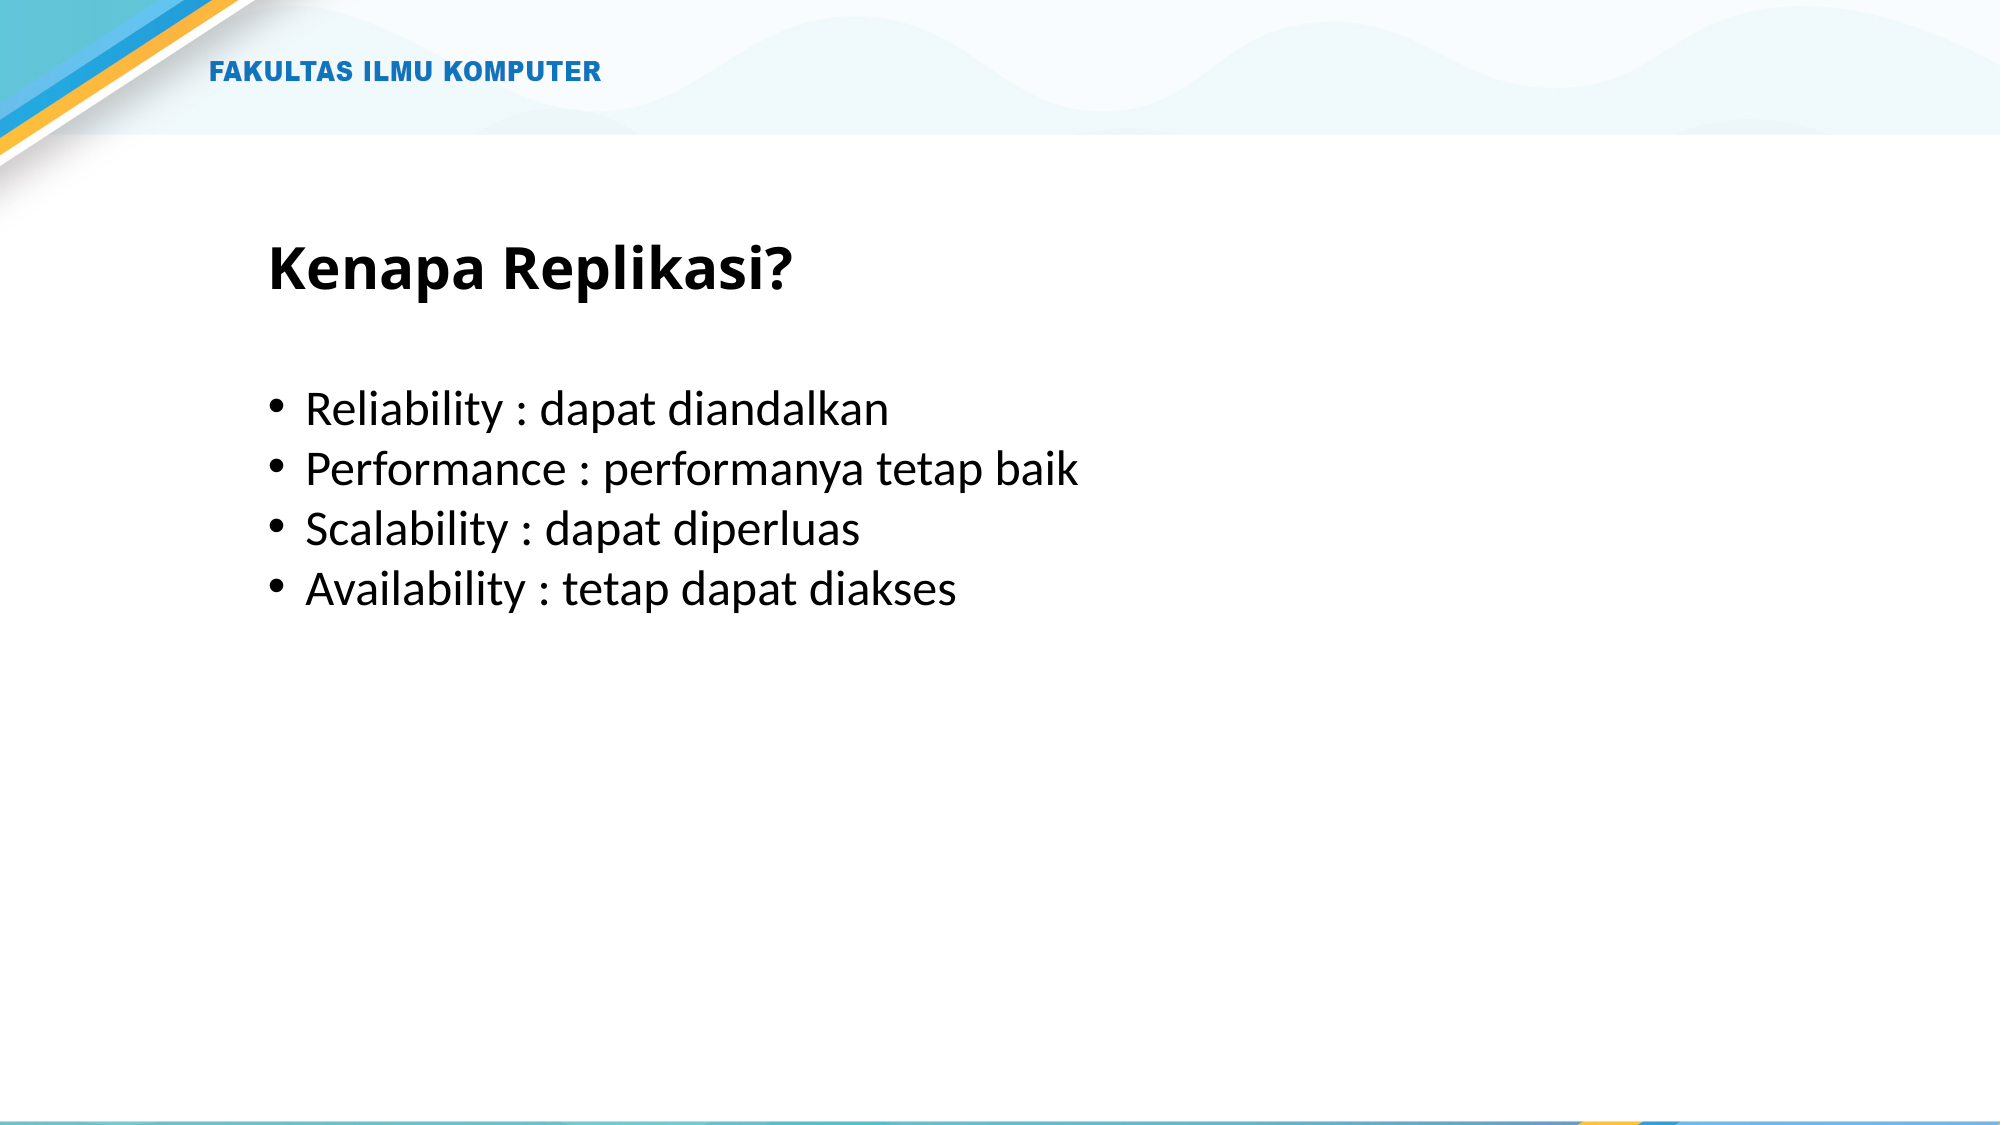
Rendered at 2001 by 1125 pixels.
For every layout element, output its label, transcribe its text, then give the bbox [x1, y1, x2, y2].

list Reliability : dapat diandalkan Performance : performanya tetap baik Scalability : dapat diperluas Availability : tetap dapat diakses [252, 367, 1852, 856]
title Kenapa Replikasi? [252, 204, 1852, 337]
picture [0, 0, 2000, 1125]
